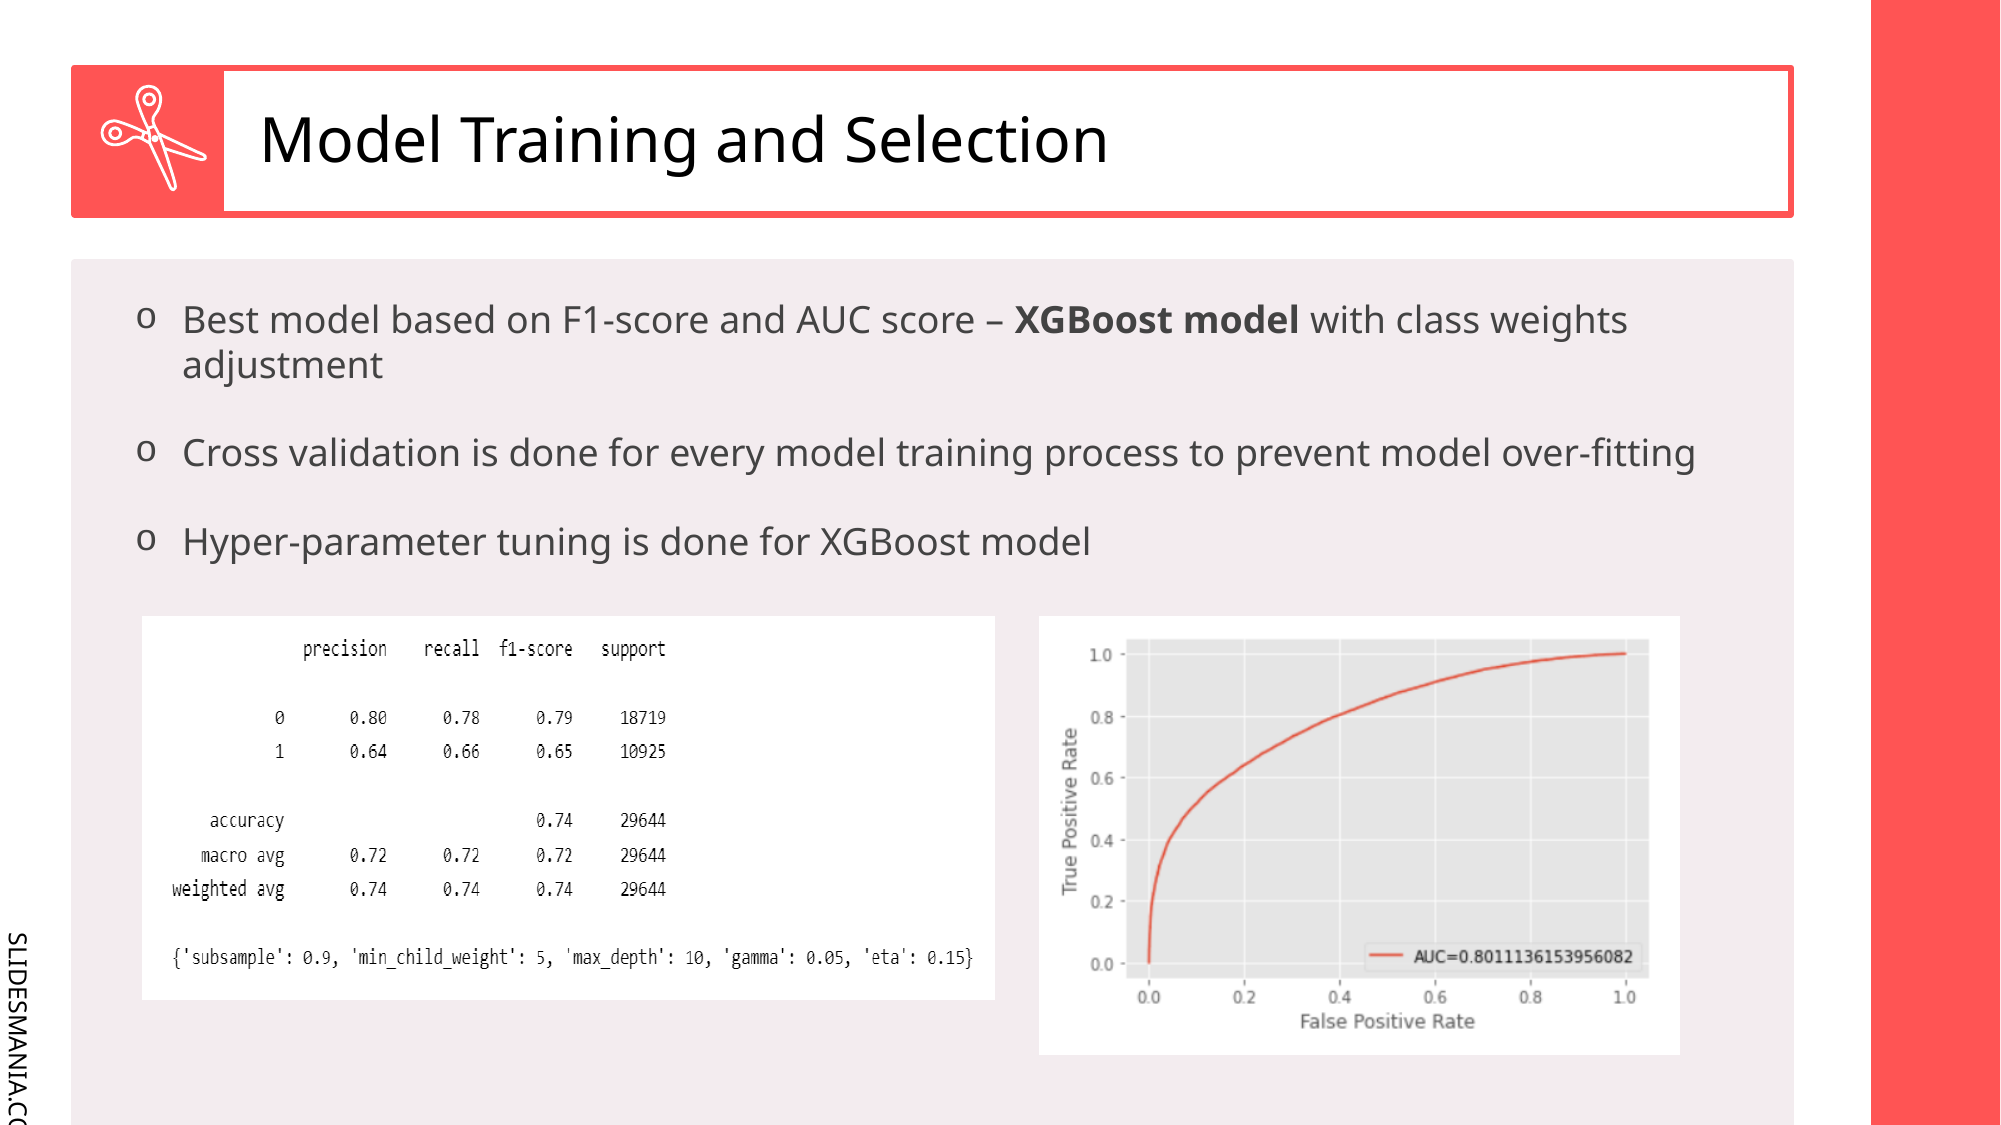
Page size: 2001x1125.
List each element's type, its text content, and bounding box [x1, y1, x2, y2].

picture [1039, 615, 1680, 1056]
subtitle Best model based on F1-score and AUC score – XGBoost model with class weights adjustment Cross validation is done for every model training process to prevent model over-fitting Hyper-parameter tuning is done for XGBoost model [115, 275, 1787, 1074]
picture [141, 615, 995, 1001]
title Model Training and Selection [239, 67, 1770, 209]
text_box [100, 84, 208, 192]
